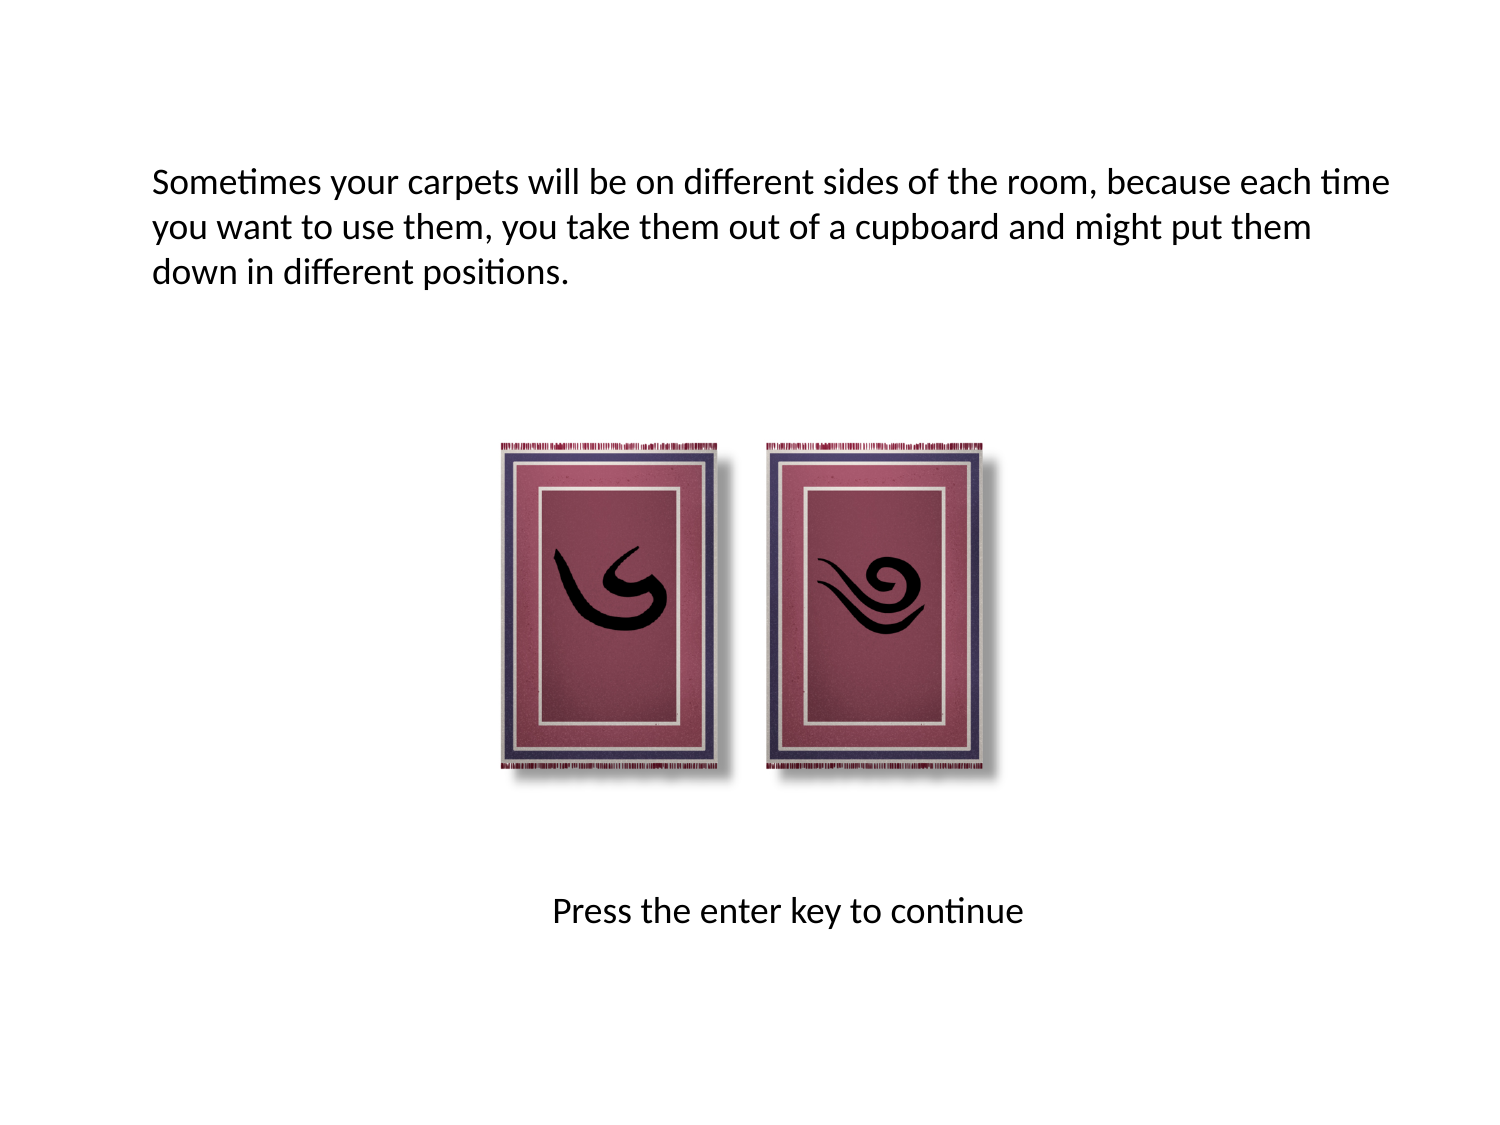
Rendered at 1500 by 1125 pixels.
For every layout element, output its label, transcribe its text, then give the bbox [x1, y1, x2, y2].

text_box Press the enter key to continue [537, 878, 1053, 939]
text_box [23, 130, 1477, 989]
text_box Sometimes your carpets will be on different sides of the room, because each time you want to use them, you take them out of a cupboard and might put them down in different positions. [137, 149, 1413, 345]
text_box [441, 364, 1041, 844]
